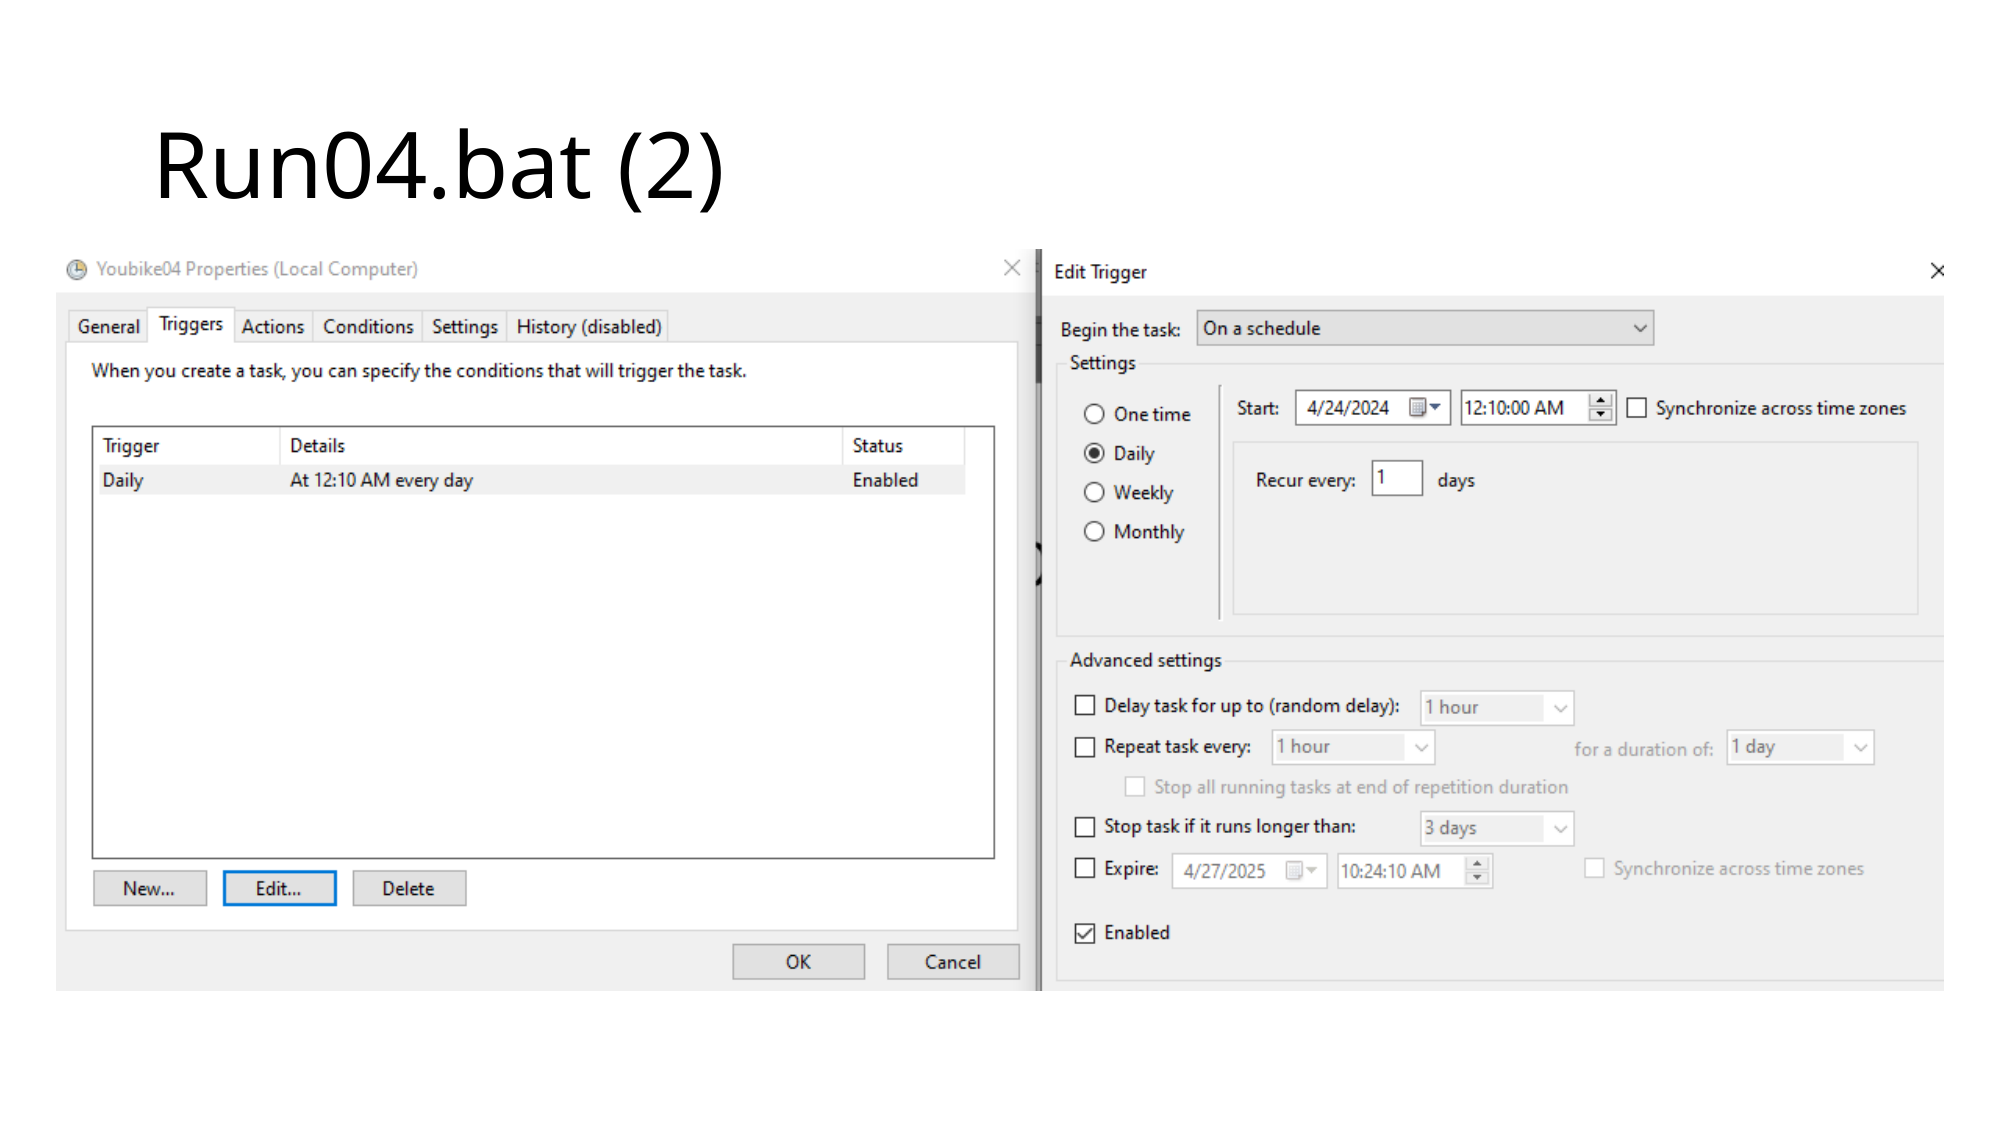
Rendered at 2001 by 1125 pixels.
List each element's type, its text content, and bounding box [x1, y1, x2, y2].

title Run04.bat (2) [137, 59, 1863, 249]
picture [56, 249, 1944, 991]
